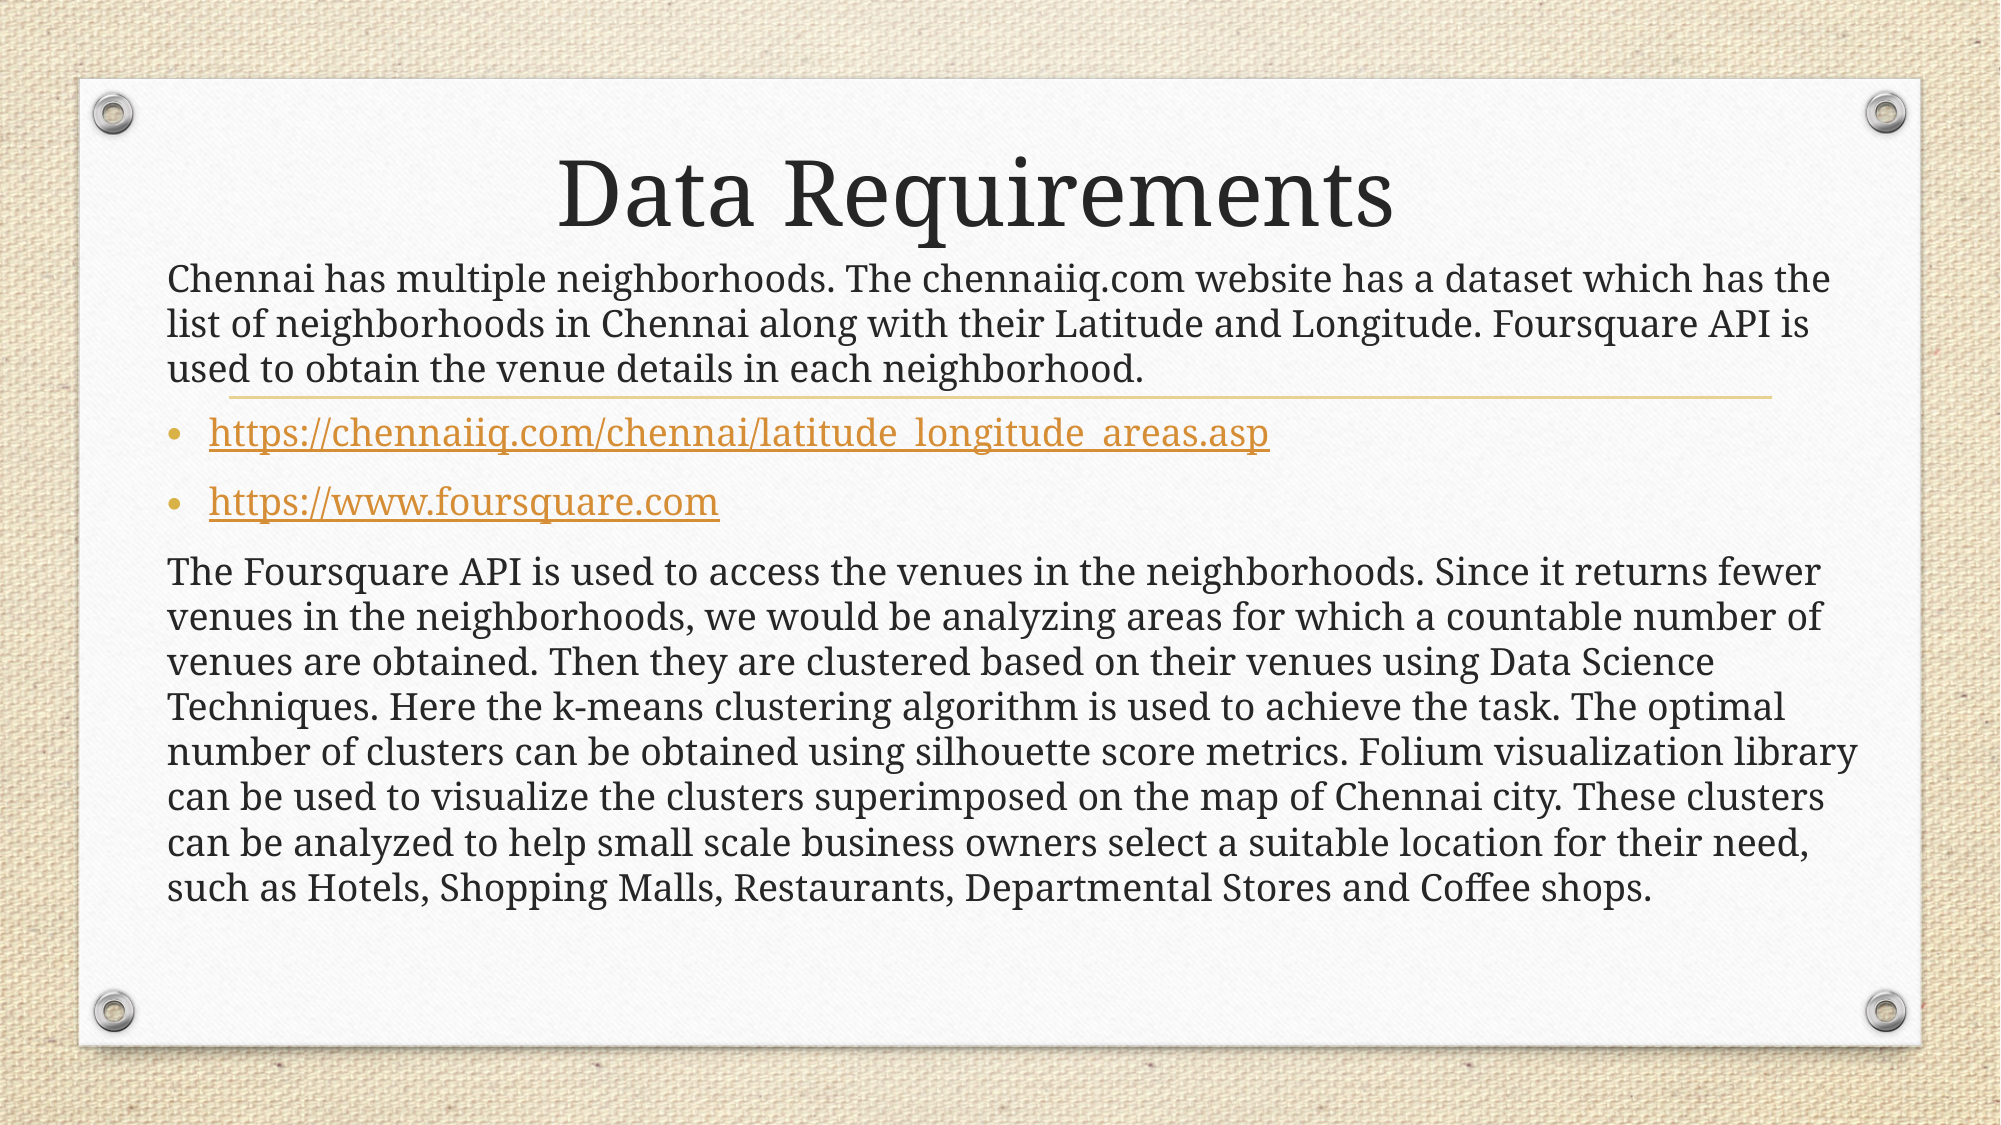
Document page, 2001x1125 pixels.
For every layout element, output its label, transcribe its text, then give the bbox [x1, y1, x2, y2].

title Data Requirements [189, 82, 1764, 247]
picture [0, 0, 2001, 1125]
list Chennai has multiple neighborhoods. The chennaiiq.com website has a dataset which has the list of neighborhoods in Chennai along with their Latitude and Longitude. Foursquare API is used to obtain the venue details in each neighborhood. https://chennaiiq.com/chennai/latitude_longitude_areas.asp https://www.foursquare.com The Foursquare API is used to access the venues in the neighborhoods. Since it returns fewer venues in the neighborhoods, we would be analyzing areas for which a countable number of venues are obtained. Then they are clustered based on their venues using Data Science Techniques. Here the k-means clustering algorithm is used to achieve the task. The optimal number of clusters can be obtained using silhouette score metrics. Folium visualization library can be used to visualize the clusters superimposed on the map of Chennai city. These clusters can be analyzed to help small scale business owners select a suitable location for their need, such as Hotels, Shopping Malls, Restaurants, Departmental Stores and Coffee shops. [151, 247, 1877, 962]
